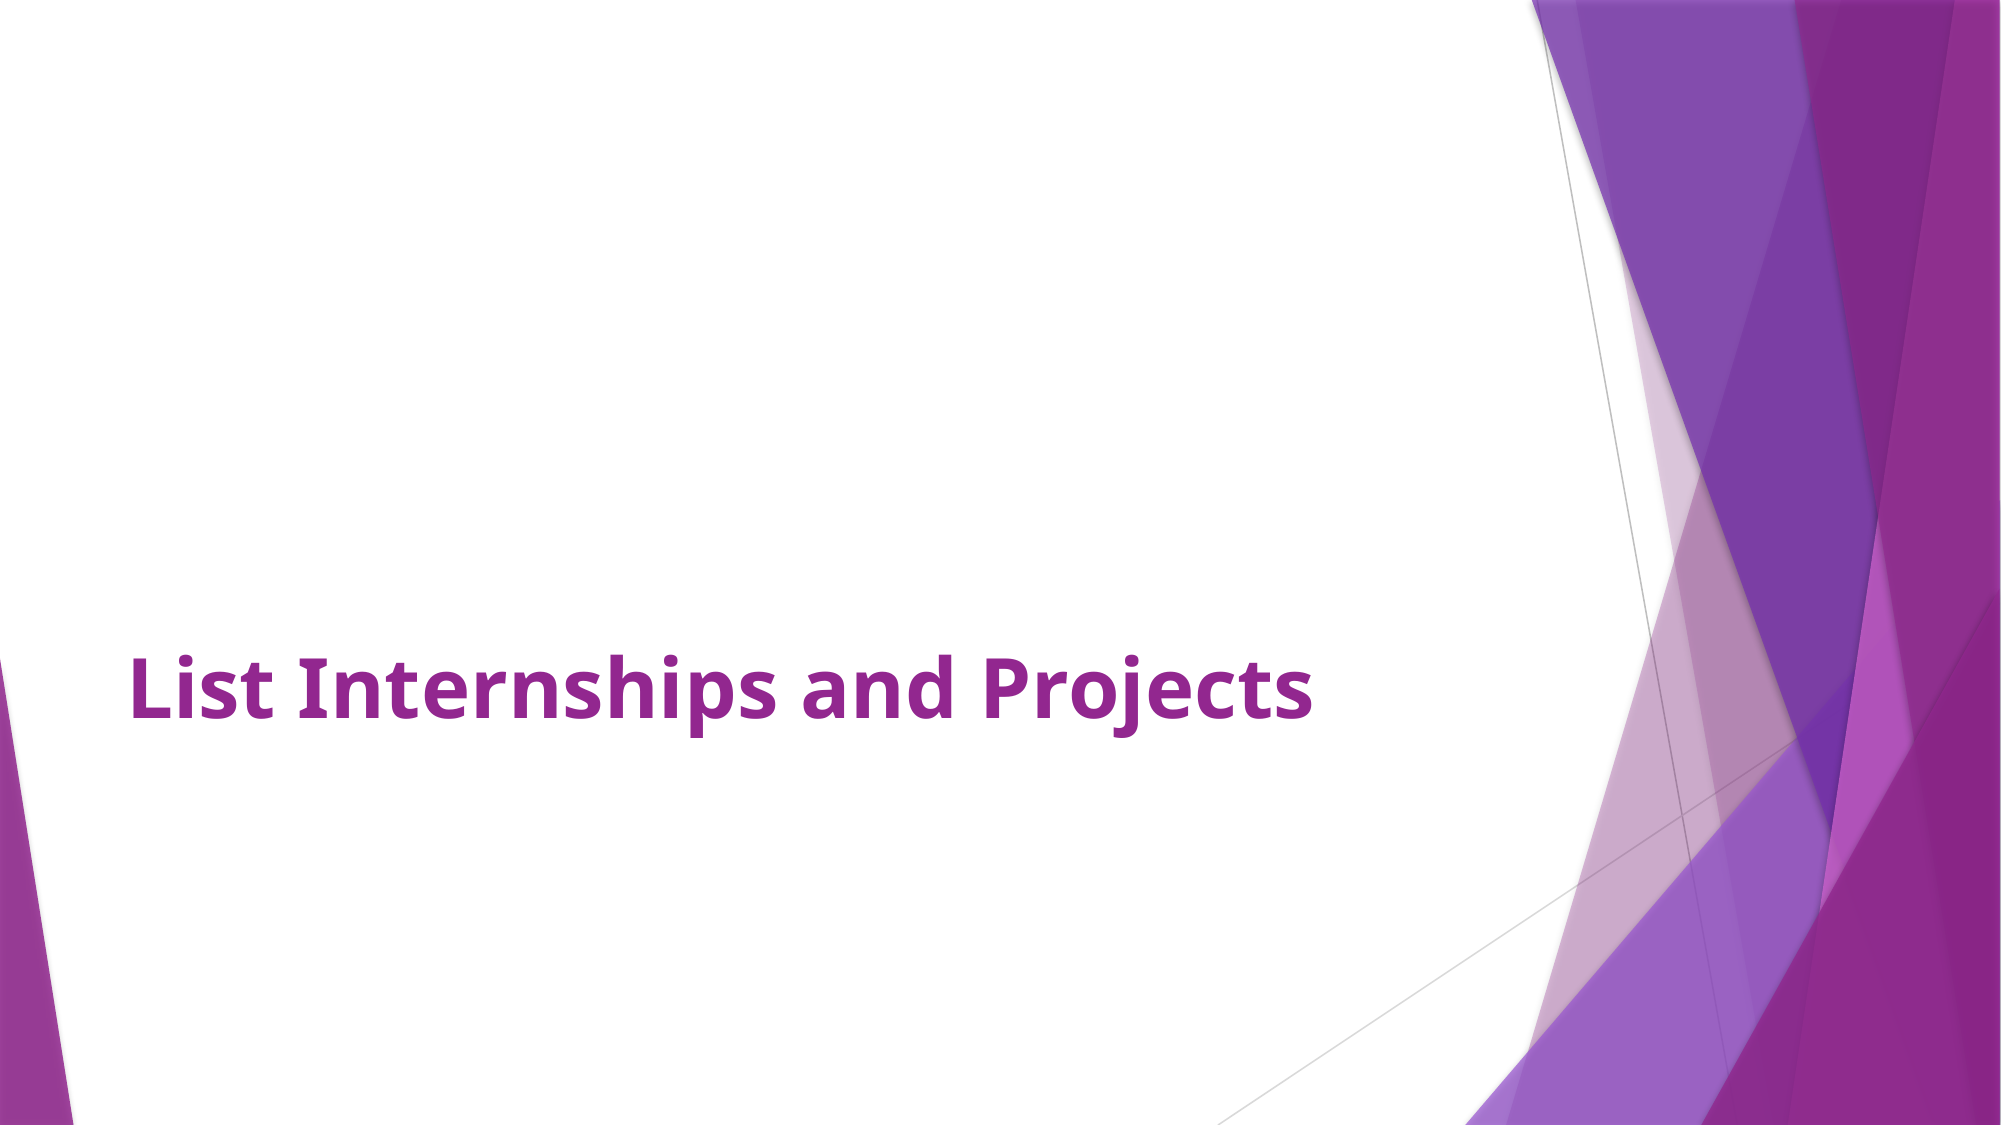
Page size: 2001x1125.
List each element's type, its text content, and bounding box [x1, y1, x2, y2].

title List Internships and Projects [111, 443, 1522, 743]
